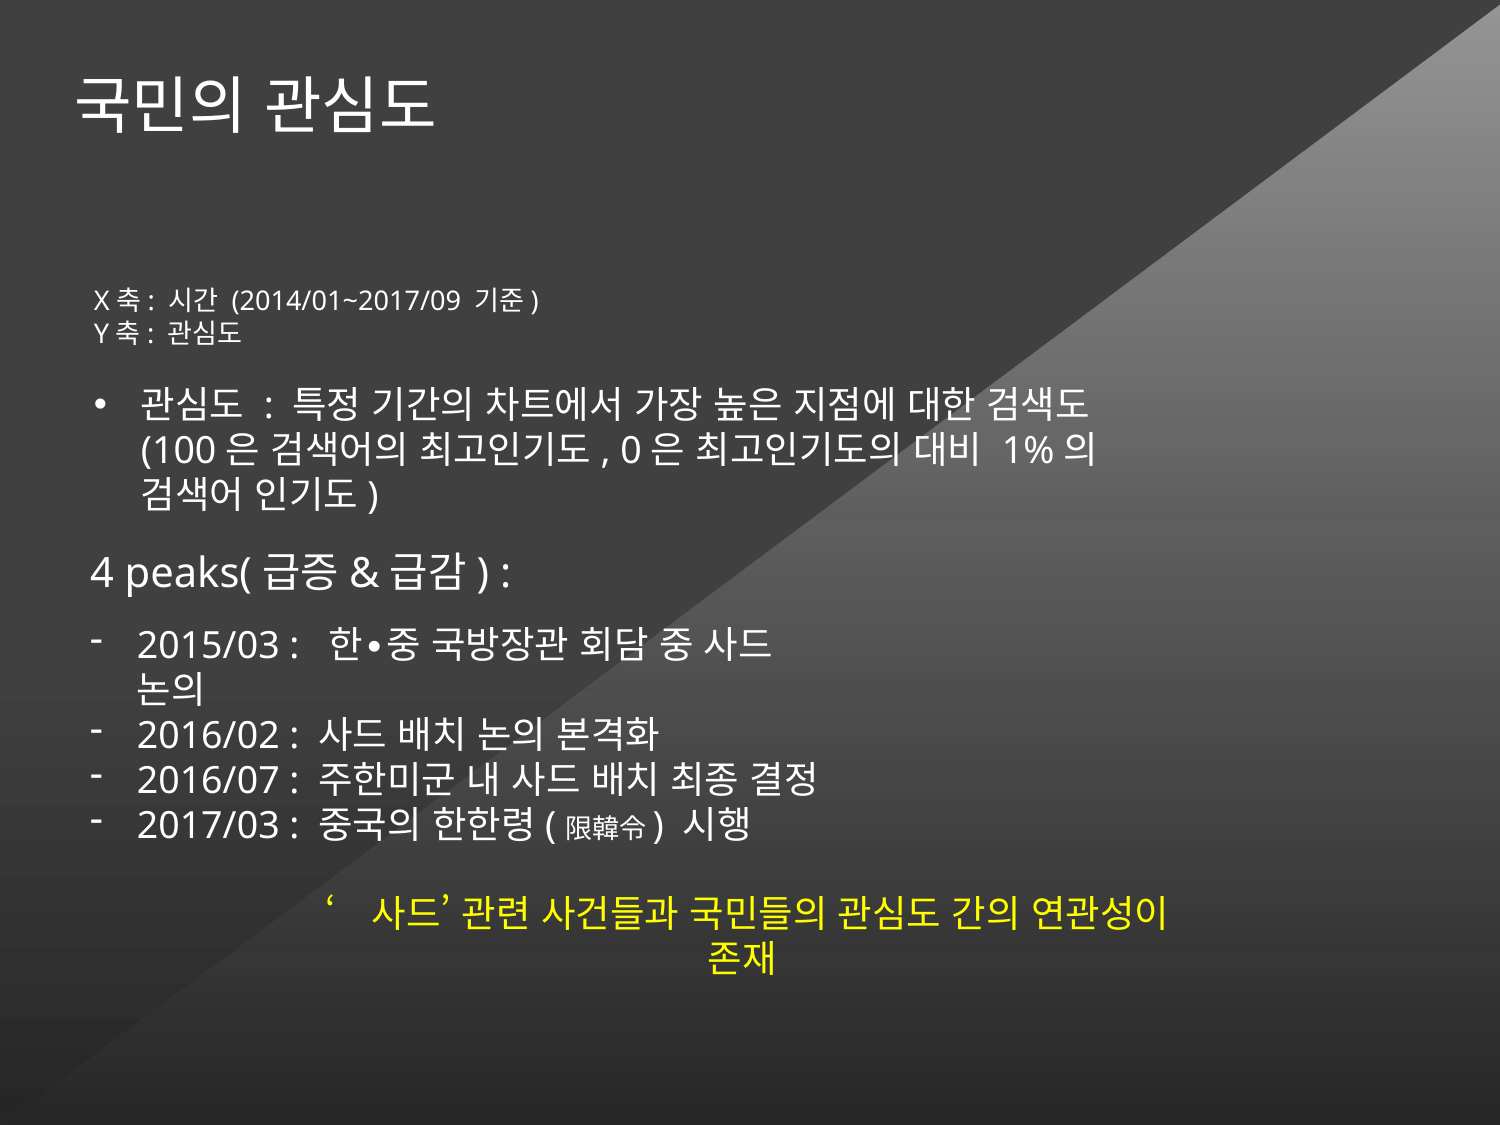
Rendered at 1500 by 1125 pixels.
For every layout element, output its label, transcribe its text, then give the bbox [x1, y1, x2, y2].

text_box 4 peaks(급증&급감) : 2015/03 : 한∙중 국방장관 회담 중 사드 논의 2016/02 : 사드 배치 논의 본격화 2016/07 : 주한미군 내 사드 배치 최종 결정 2017/03 : 중국의 한한령(限韓令) 시행 [75, 538, 844, 854]
text_box 국민의 관심도 [59, 58, 762, 148]
text_box [5, 8, 1500, 1125]
text_box [0, 0, 1500, 1125]
text_box X축: 시간 (2014/01~2017/09 기준) Y축: 관심도 관심도 : 특정 기간의 차트에서 가장 높은 지점에 대한 검색도 (100은 검색어의 최고인기도, 0은 최고인기도의 대비 1%의 검색어 인기도) [79, 276, 1214, 524]
text_box ‘사드’ 관련 사건들과 국민들의 관심도 간의 연관성이 존재 [300, 882, 1195, 988]
